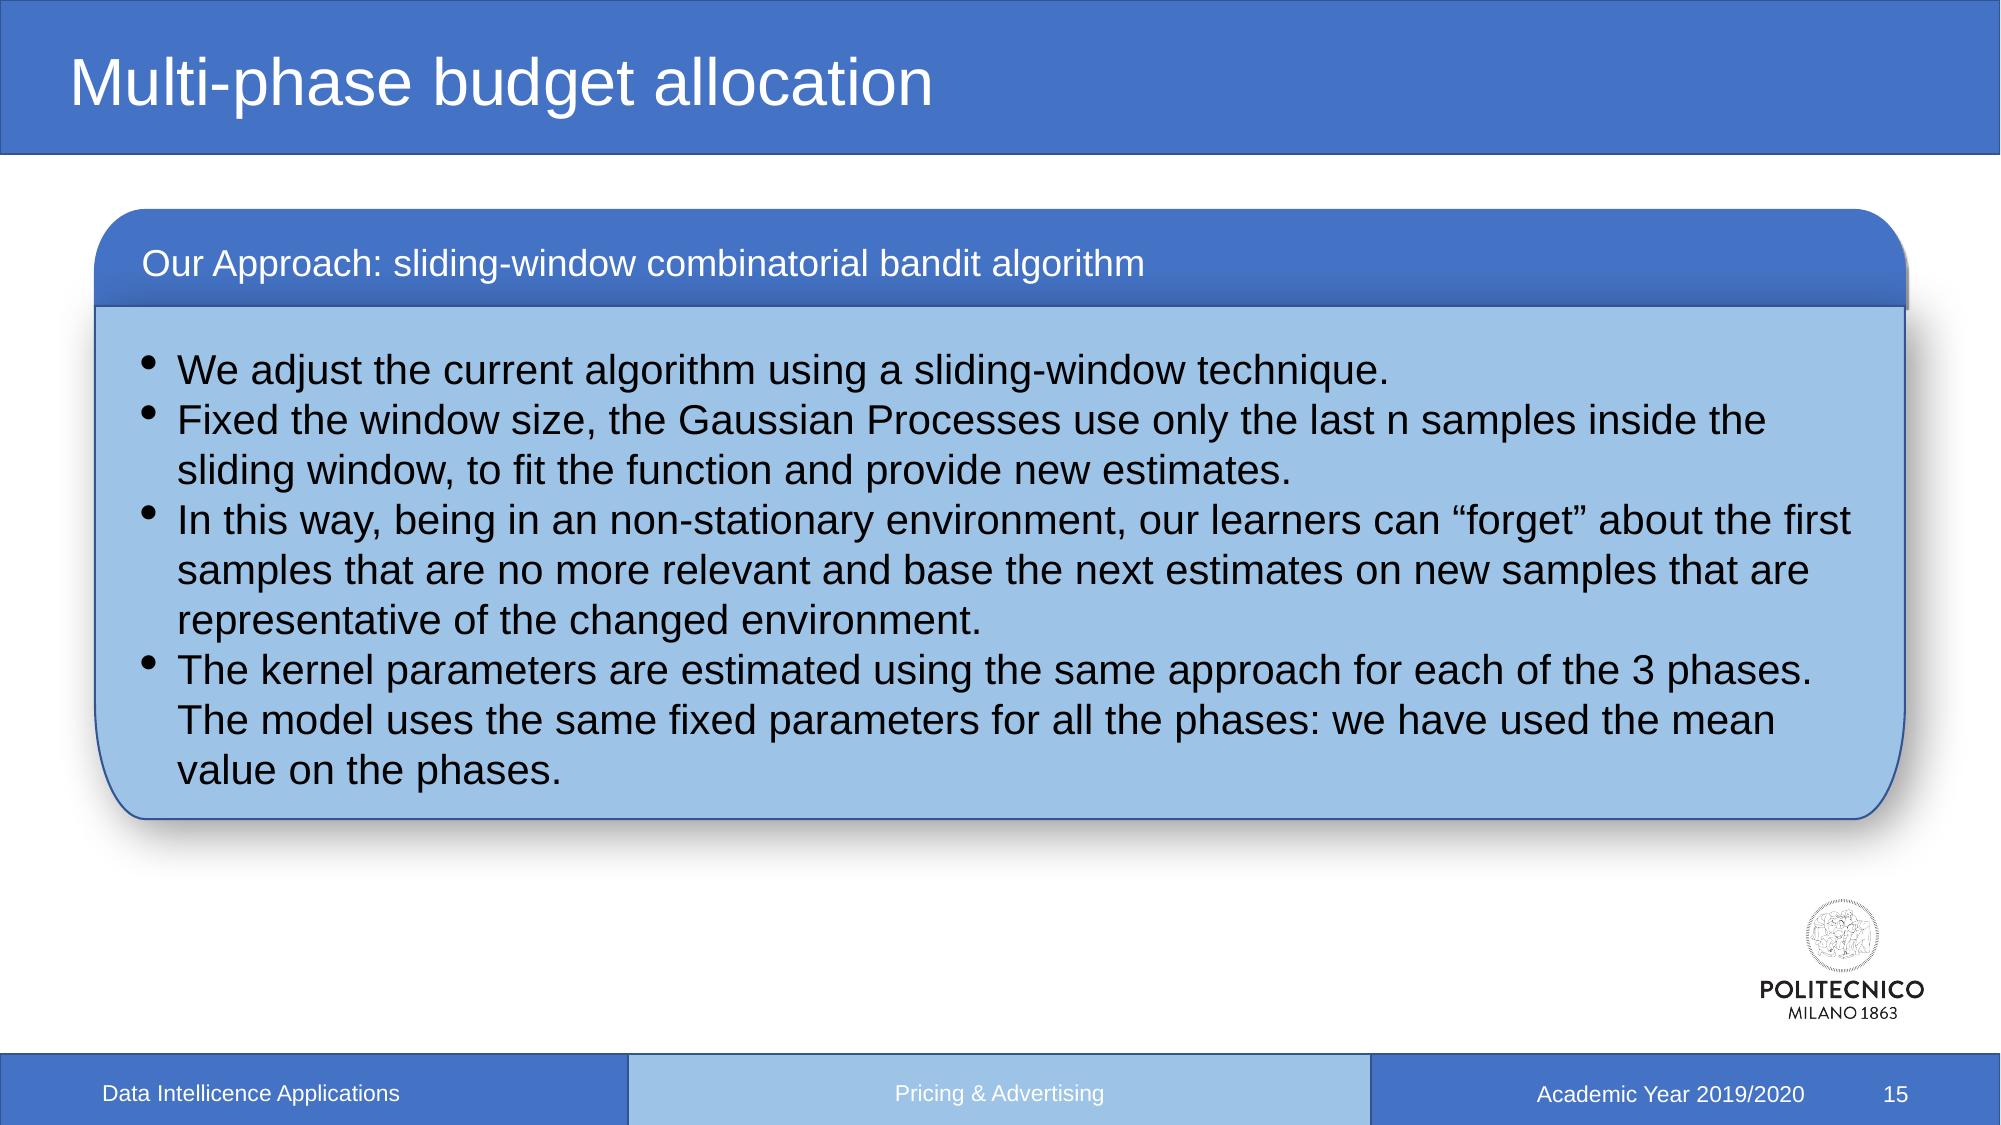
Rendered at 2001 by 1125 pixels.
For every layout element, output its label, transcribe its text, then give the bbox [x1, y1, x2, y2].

text_box Multi-phase budget allocation [54, 35, 1780, 132]
text_box [94, 209, 1905, 297]
text_box Academic Year 2019/2020 15 [1473, 1072, 1924, 1114]
text_box Data Intellicence Applications [87, 1072, 538, 1113]
text_box Our Approach: sliding-window combinatorial bandit algorithm [126, 232, 1847, 312]
picture [1761, 899, 1924, 1019]
text_box Pricing & Advertising [662, 1072, 1338, 1113]
text_box We adjust the current algorithm using a sliding-window technique. Fixed the window size, the Gaussian Processes use only the last n samples inside the sliding window, to fit the function and provide new estimates. In this way, being in an non-stationary environment, our learners can “forget” about the first samples that are no more relevant and base the next estimates on new samples that are representative of the changed environment. The kernel parameters are estimated using the same approach for each of the 3 phases. The model uses the same fixed parameters for all the phases: we have used the mean value on the phases. [126, 335, 1873, 790]
text_box [94, 305, 1905, 820]
